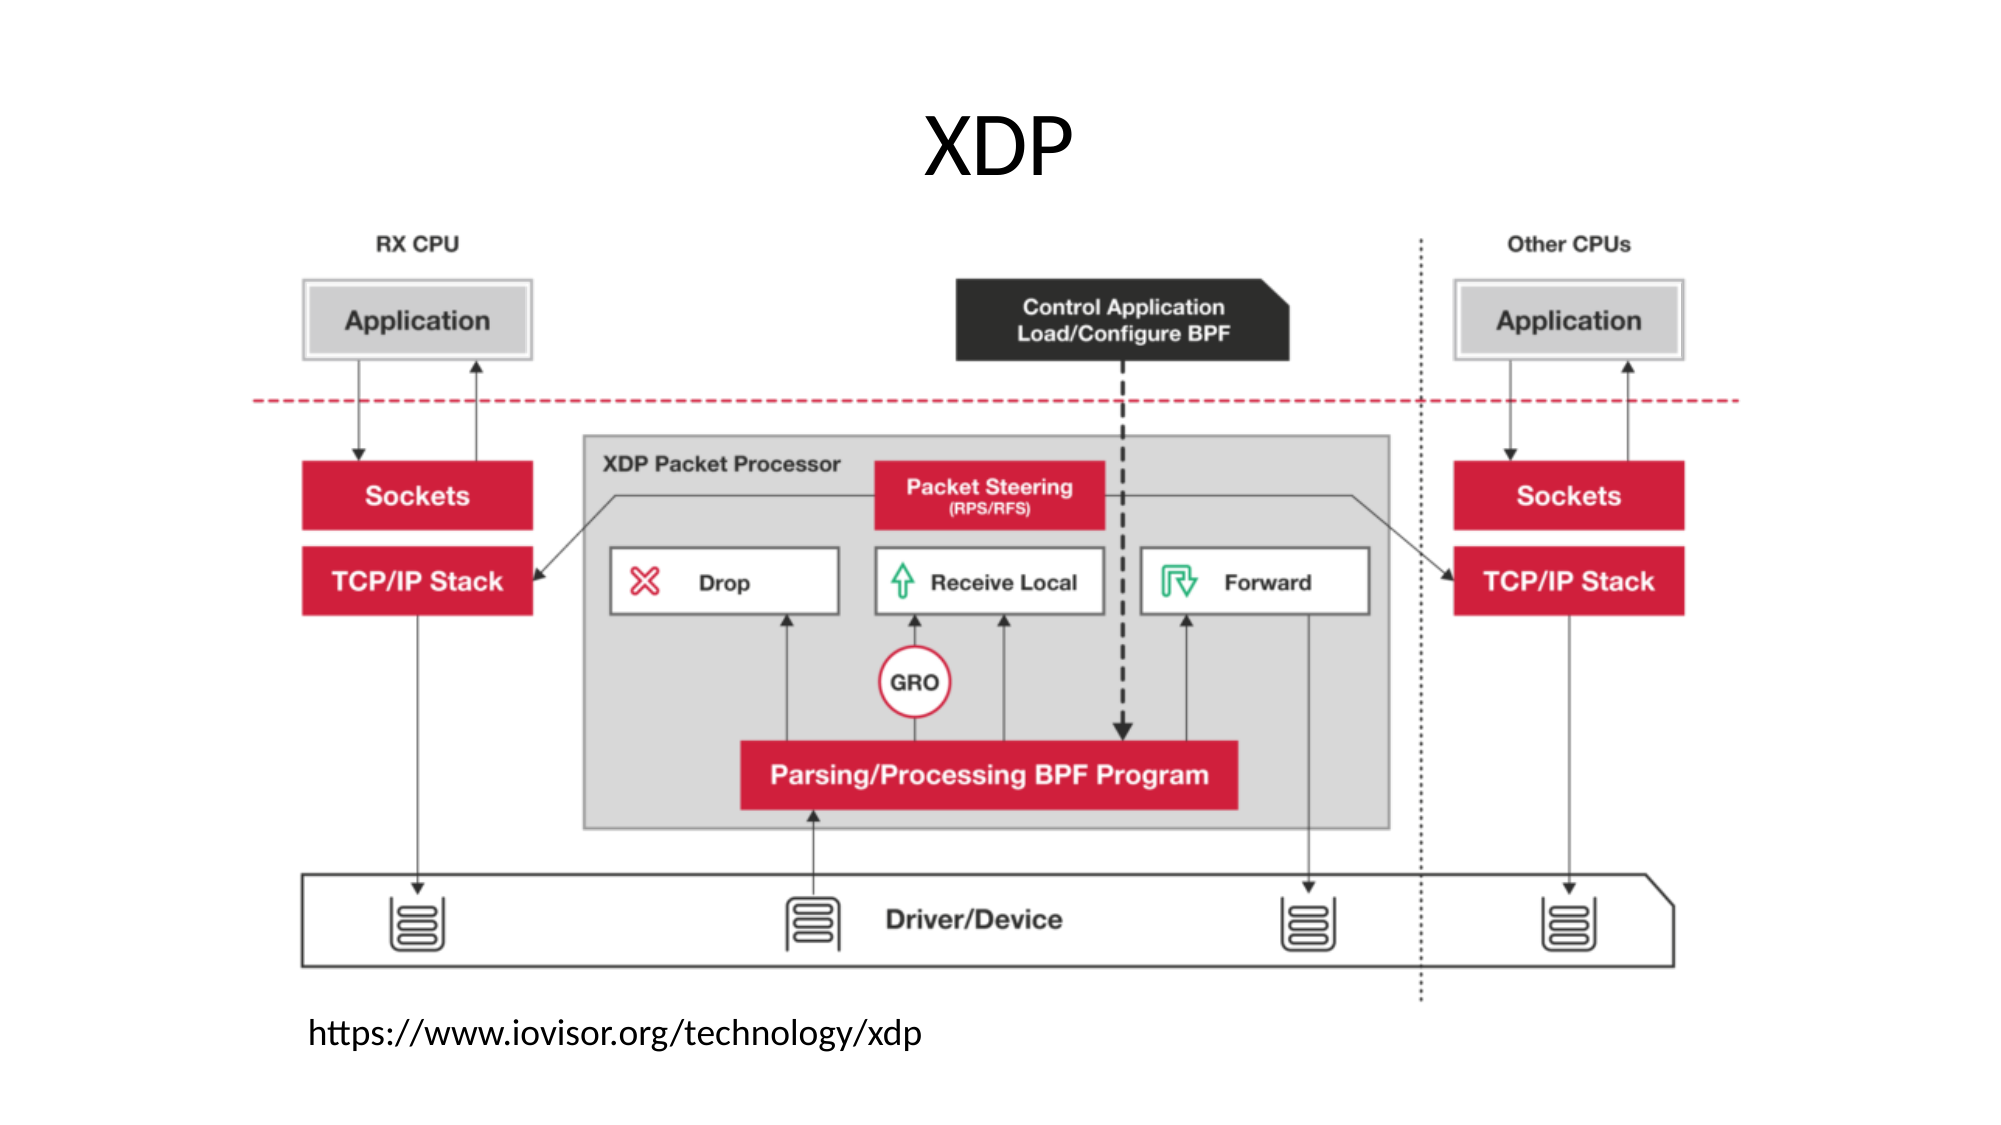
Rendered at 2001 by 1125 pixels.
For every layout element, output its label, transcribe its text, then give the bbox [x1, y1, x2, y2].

title XDP [99, 45, 1900, 233]
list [204, 181, 1796, 1052]
